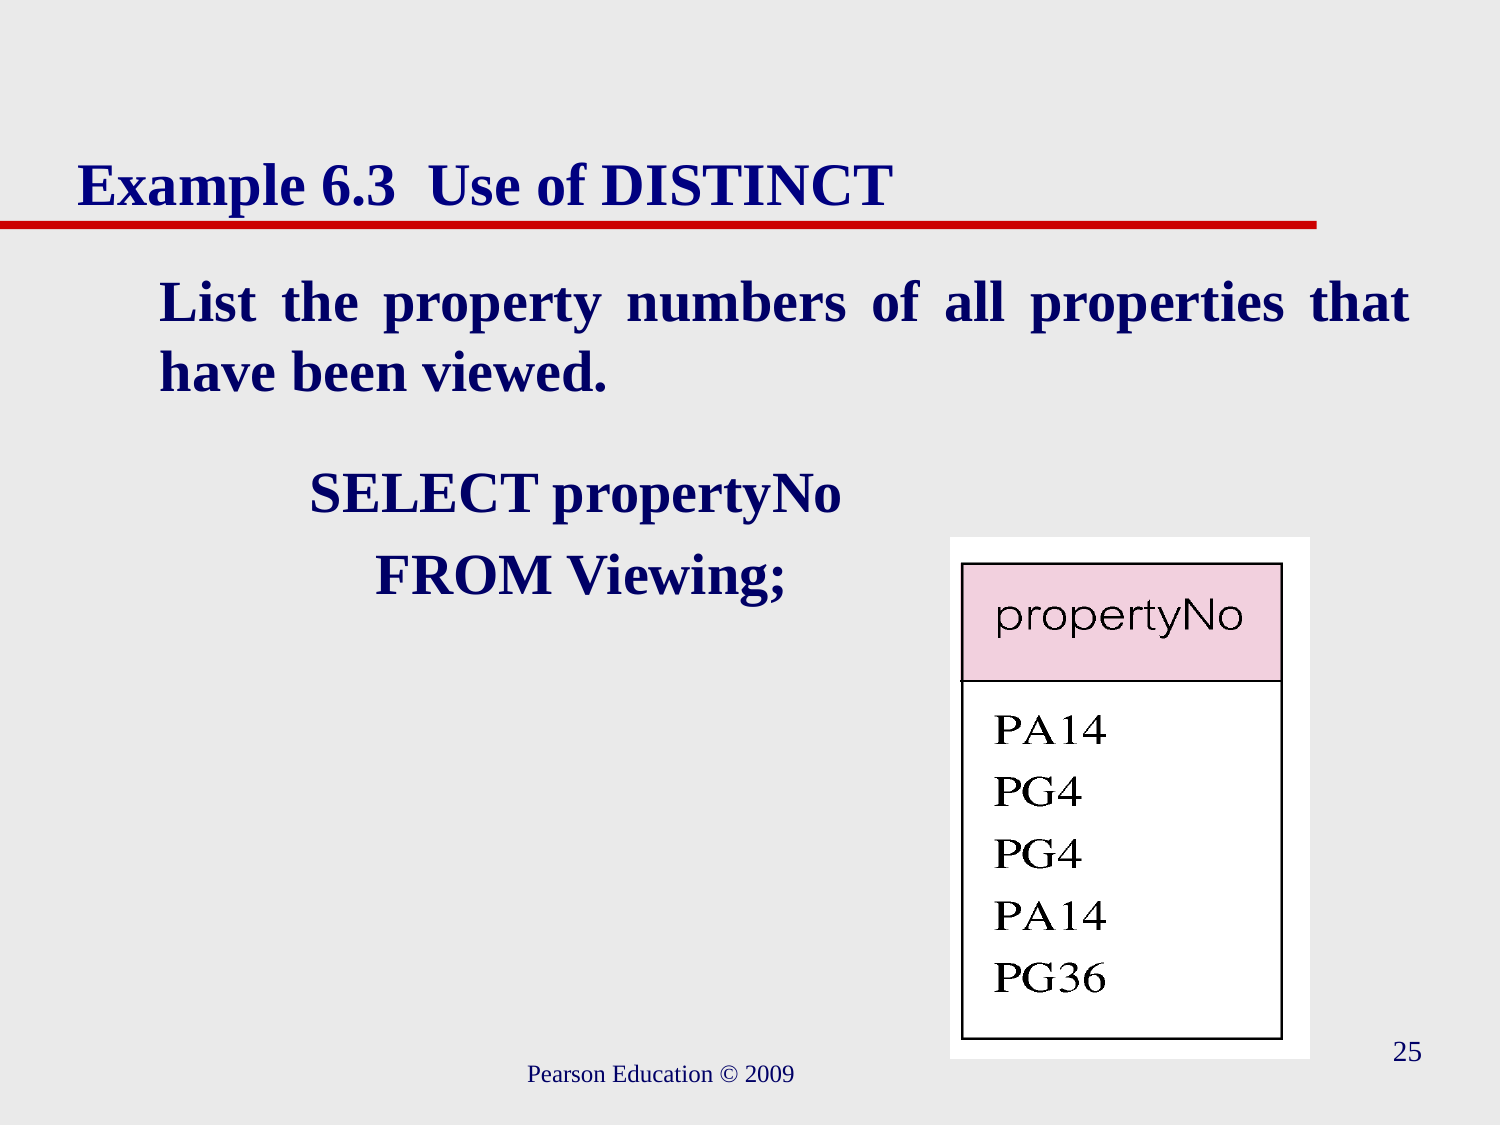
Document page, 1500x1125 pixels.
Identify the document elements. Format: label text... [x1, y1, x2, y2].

picture [949, 537, 1310, 1059]
text_box Pearson Education © 2009 [512, 1050, 1038, 1095]
slide_number 25 [1125, 1012, 1438, 1088]
title Example 6.3 Use of DISTINCT [62, 43, 1338, 225]
list List the property numbers of all properties that have been viewed. SELECT propertyNo FROM Viewing; [88, 255, 1426, 931]
